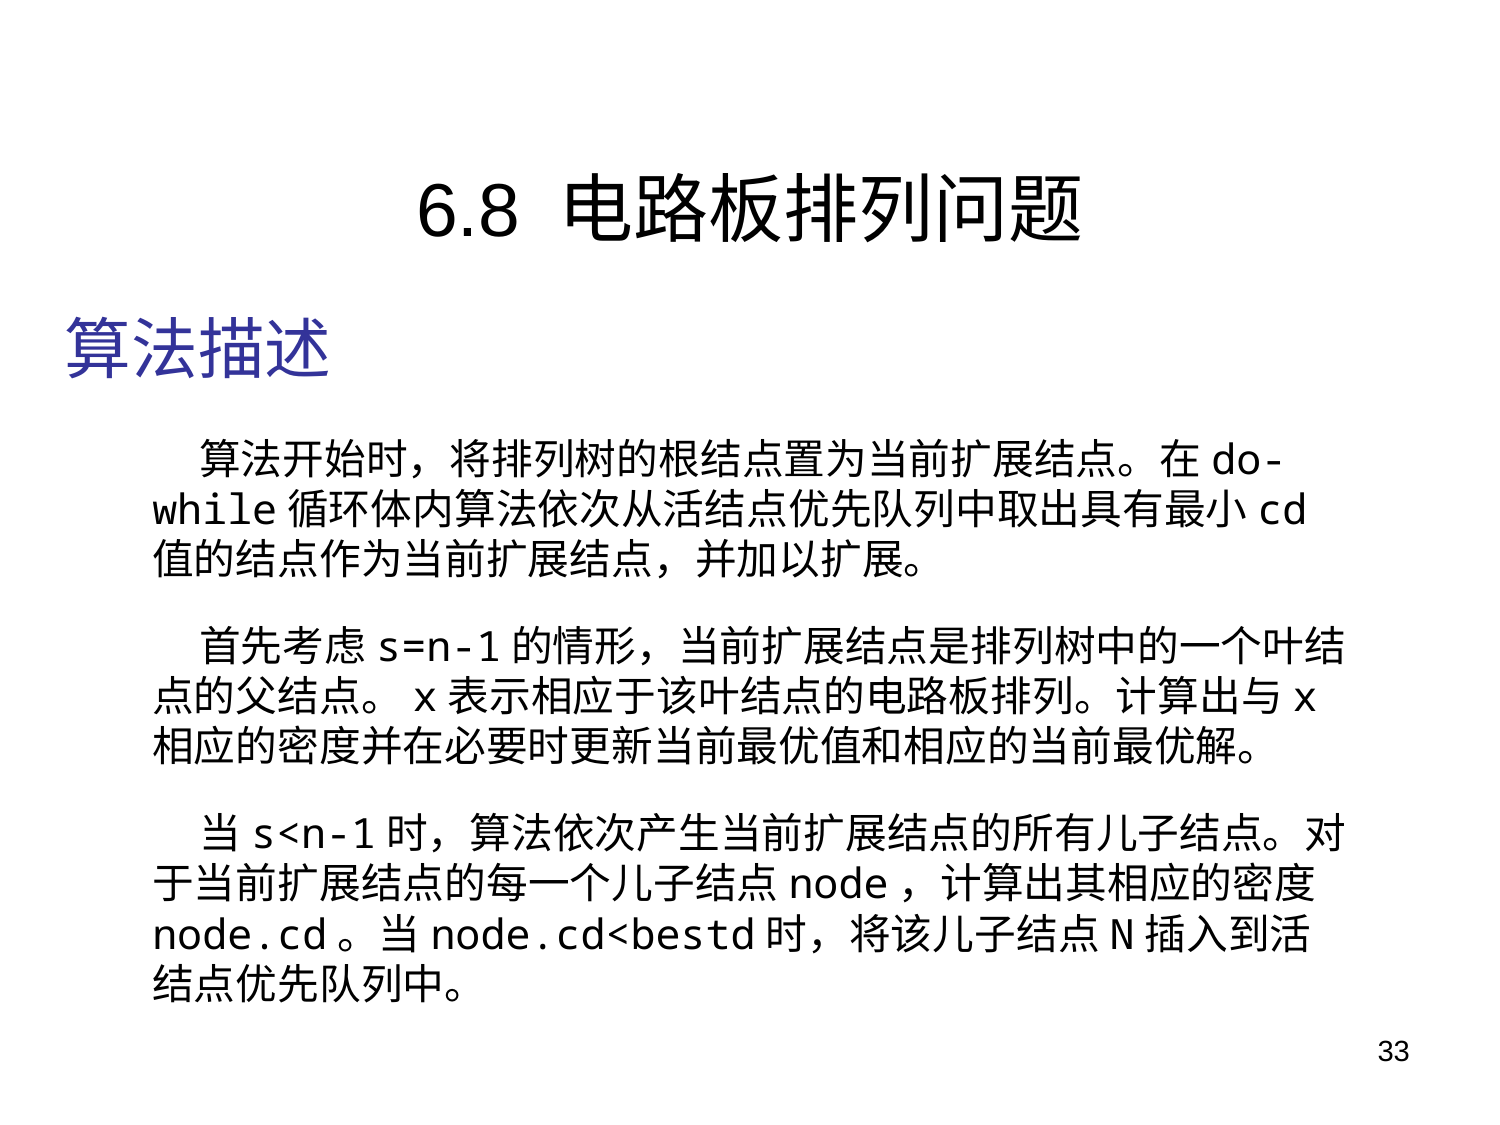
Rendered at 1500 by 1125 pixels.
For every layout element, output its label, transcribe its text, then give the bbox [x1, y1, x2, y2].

text_box 当s<n-1时，算法依次产生当前扩展结点的所有儿子结点。对于当前扩展结点的每一个儿子结点node，计算出其相应的密度node.cd。当node.cd<bestd时，将该儿子结点N插入到活结点优先队列中。 [137, 799, 1363, 1015]
text_box 算法开始时，将排列树的根结点置为当前扩展结点。在do-while循环体内算法依次从活结点优先队列中取出具有最小cd值的结点作为当前扩展结点，并加以扩展。 [137, 425, 1363, 590]
slide_number 33 [1074, 1024, 1425, 1103]
text_box 首先考虑s=n-1的情形，当前扩展结点是排列树中的一个叶结点的父结点。x表示相应于该叶结点的电路板排列。计算出与x相应的密度并在必要时更新当前最优值和相应的当前最优解。 [137, 612, 1363, 778]
title 6.8 电路板排列问题 [112, 112, 1388, 300]
text_box 算法描述 [49, 299, 1025, 395]
